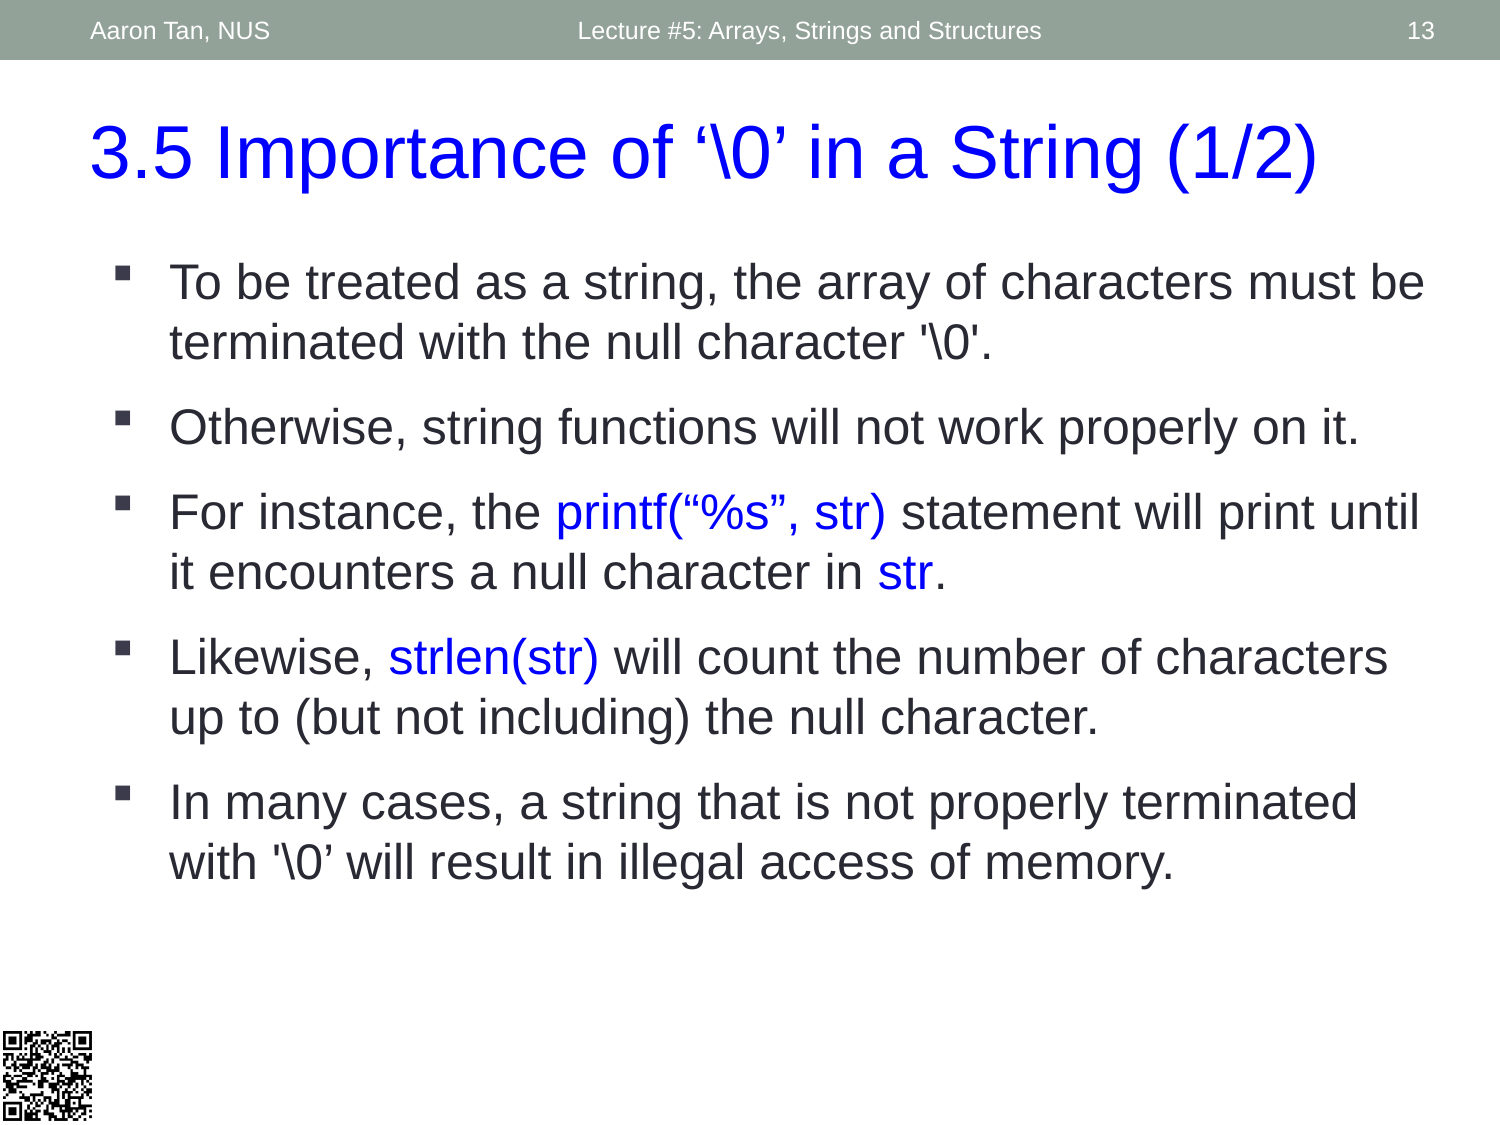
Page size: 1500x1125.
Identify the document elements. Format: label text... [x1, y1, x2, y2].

picture [0, 1028, 95, 1124]
list To be treated as a string, the array of characters must be terminated with the null character '\0'. Otherwise, string functions will not work properly on it. For instance, the printf(“%s”, str) statement will print until it encounters a null character in str. Likewise, strlen(str) will count the number of characters up to (but not including) the null character. In many cases, a string that is not properly terminated with '\0’ will result in illegal access of memory. [96, 241, 1447, 1079]
text_box 3.5 Importance of ‘\0’ in a String (1/2) [75, 96, 1450, 202]
footer Lecture #5: Arrays, Strings and Structures [562, 3, 1238, 57]
slide_number Aaron Tan, NUS [75, 3, 550, 57]
slide_number 13 [1308, 3, 1450, 57]
